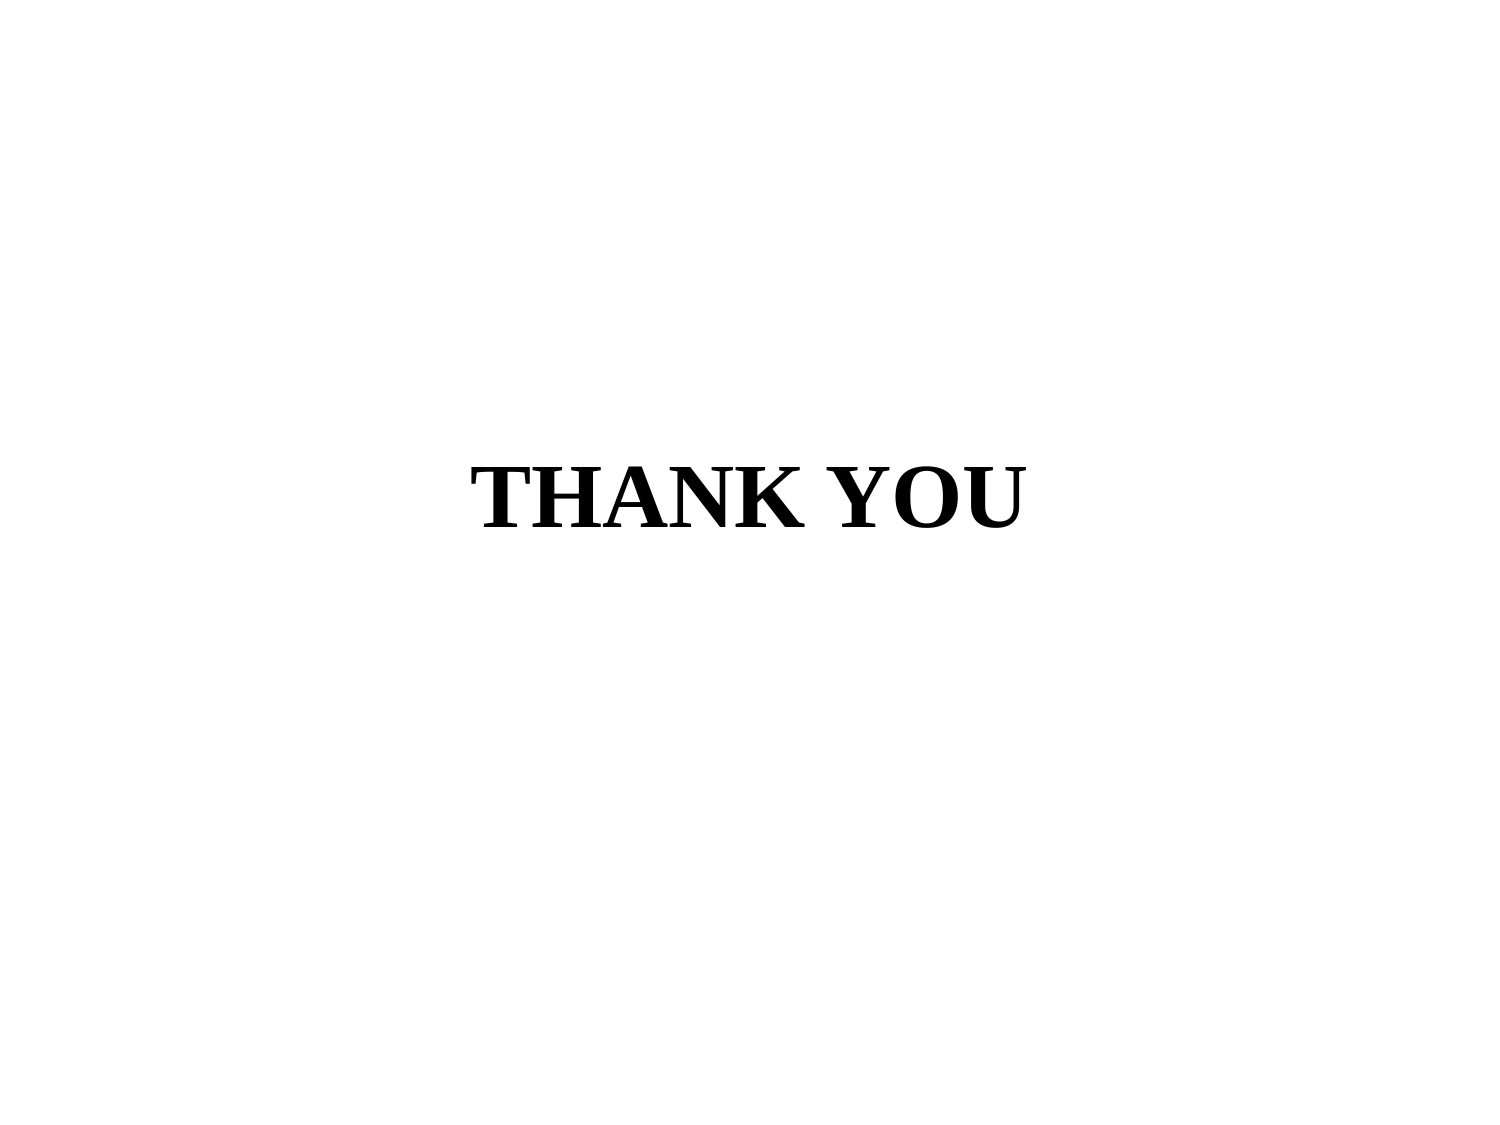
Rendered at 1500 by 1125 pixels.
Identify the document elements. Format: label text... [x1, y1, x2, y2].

title THANK YOU [75, 397, 1425, 585]
